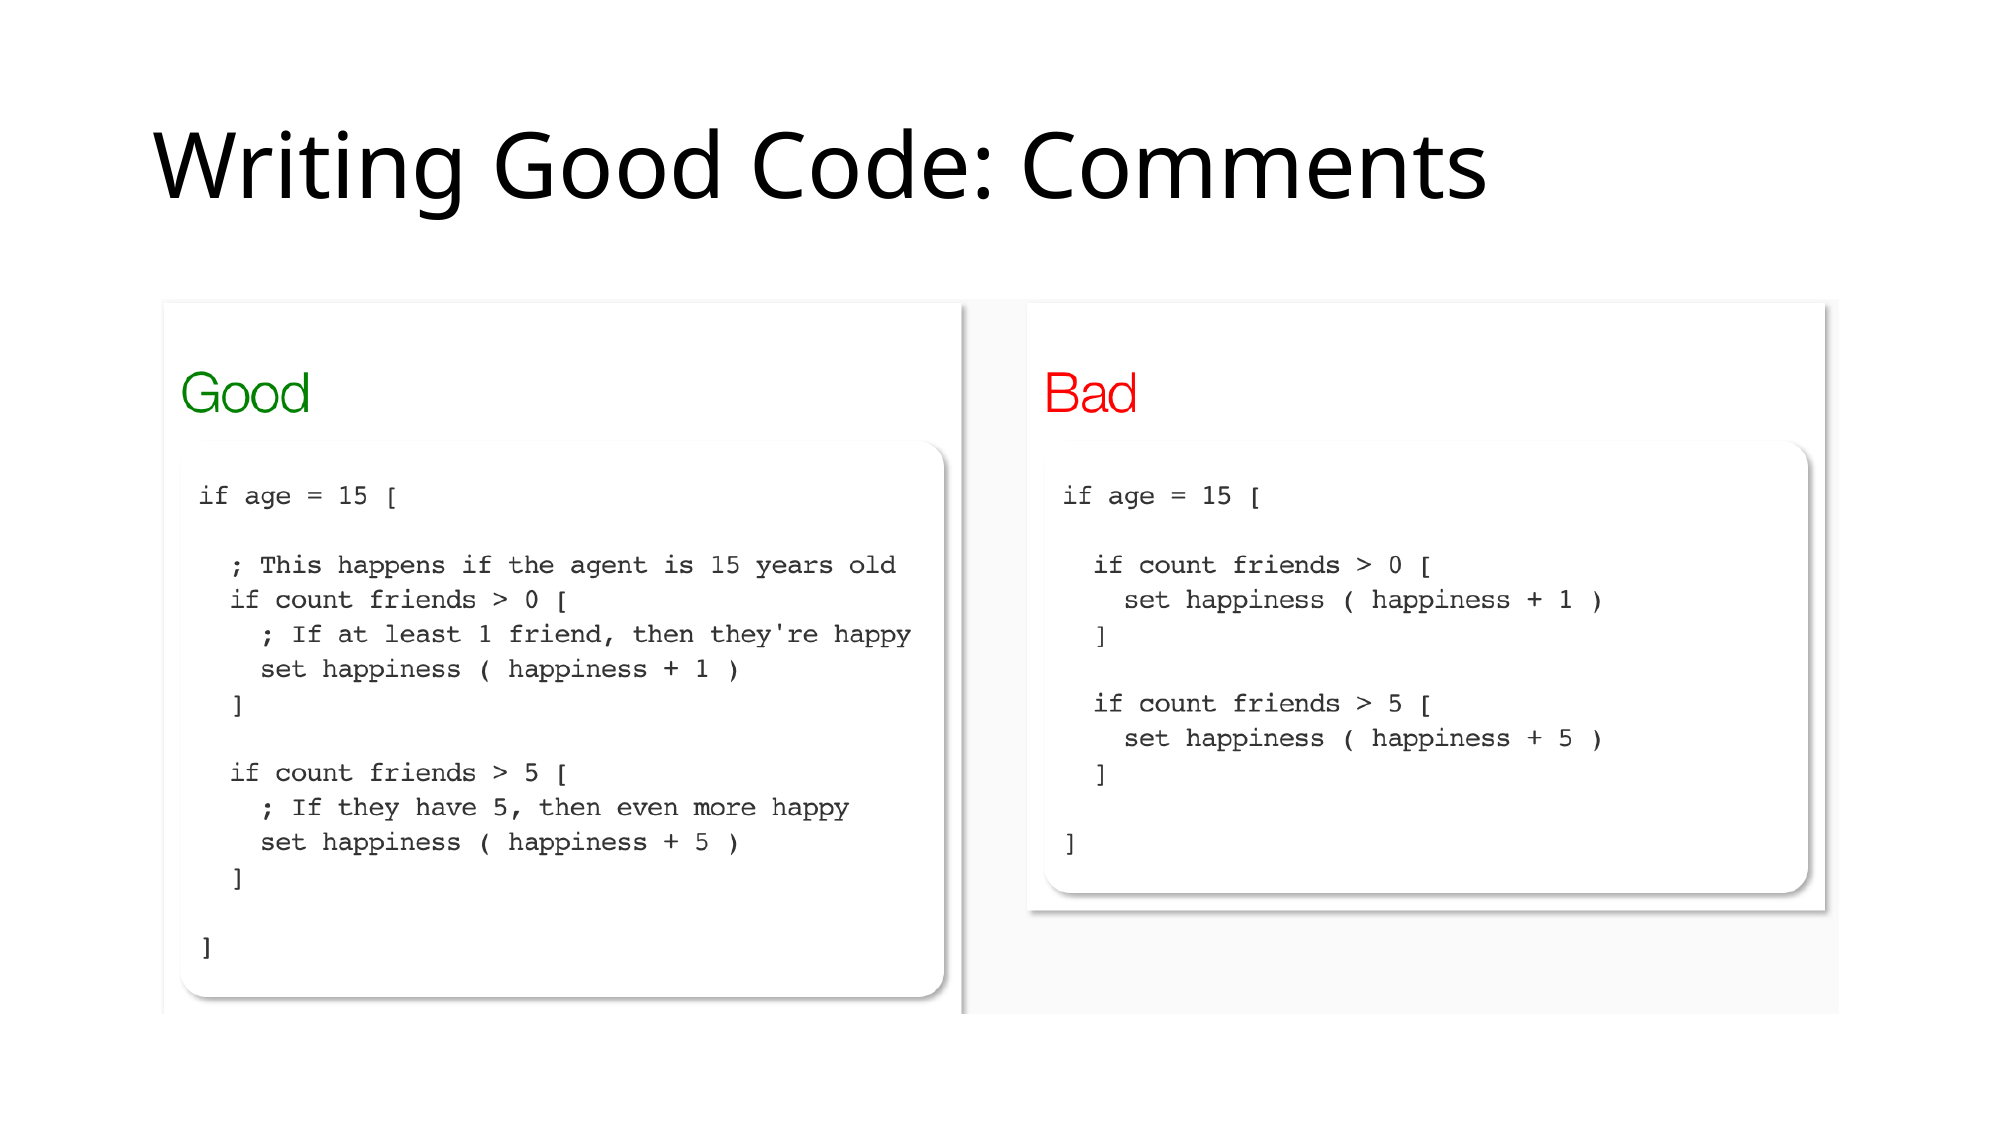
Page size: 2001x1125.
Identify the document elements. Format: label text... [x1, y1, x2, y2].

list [161, 299, 1839, 1014]
title Writing Good Code: Comments [137, 59, 1863, 278]
